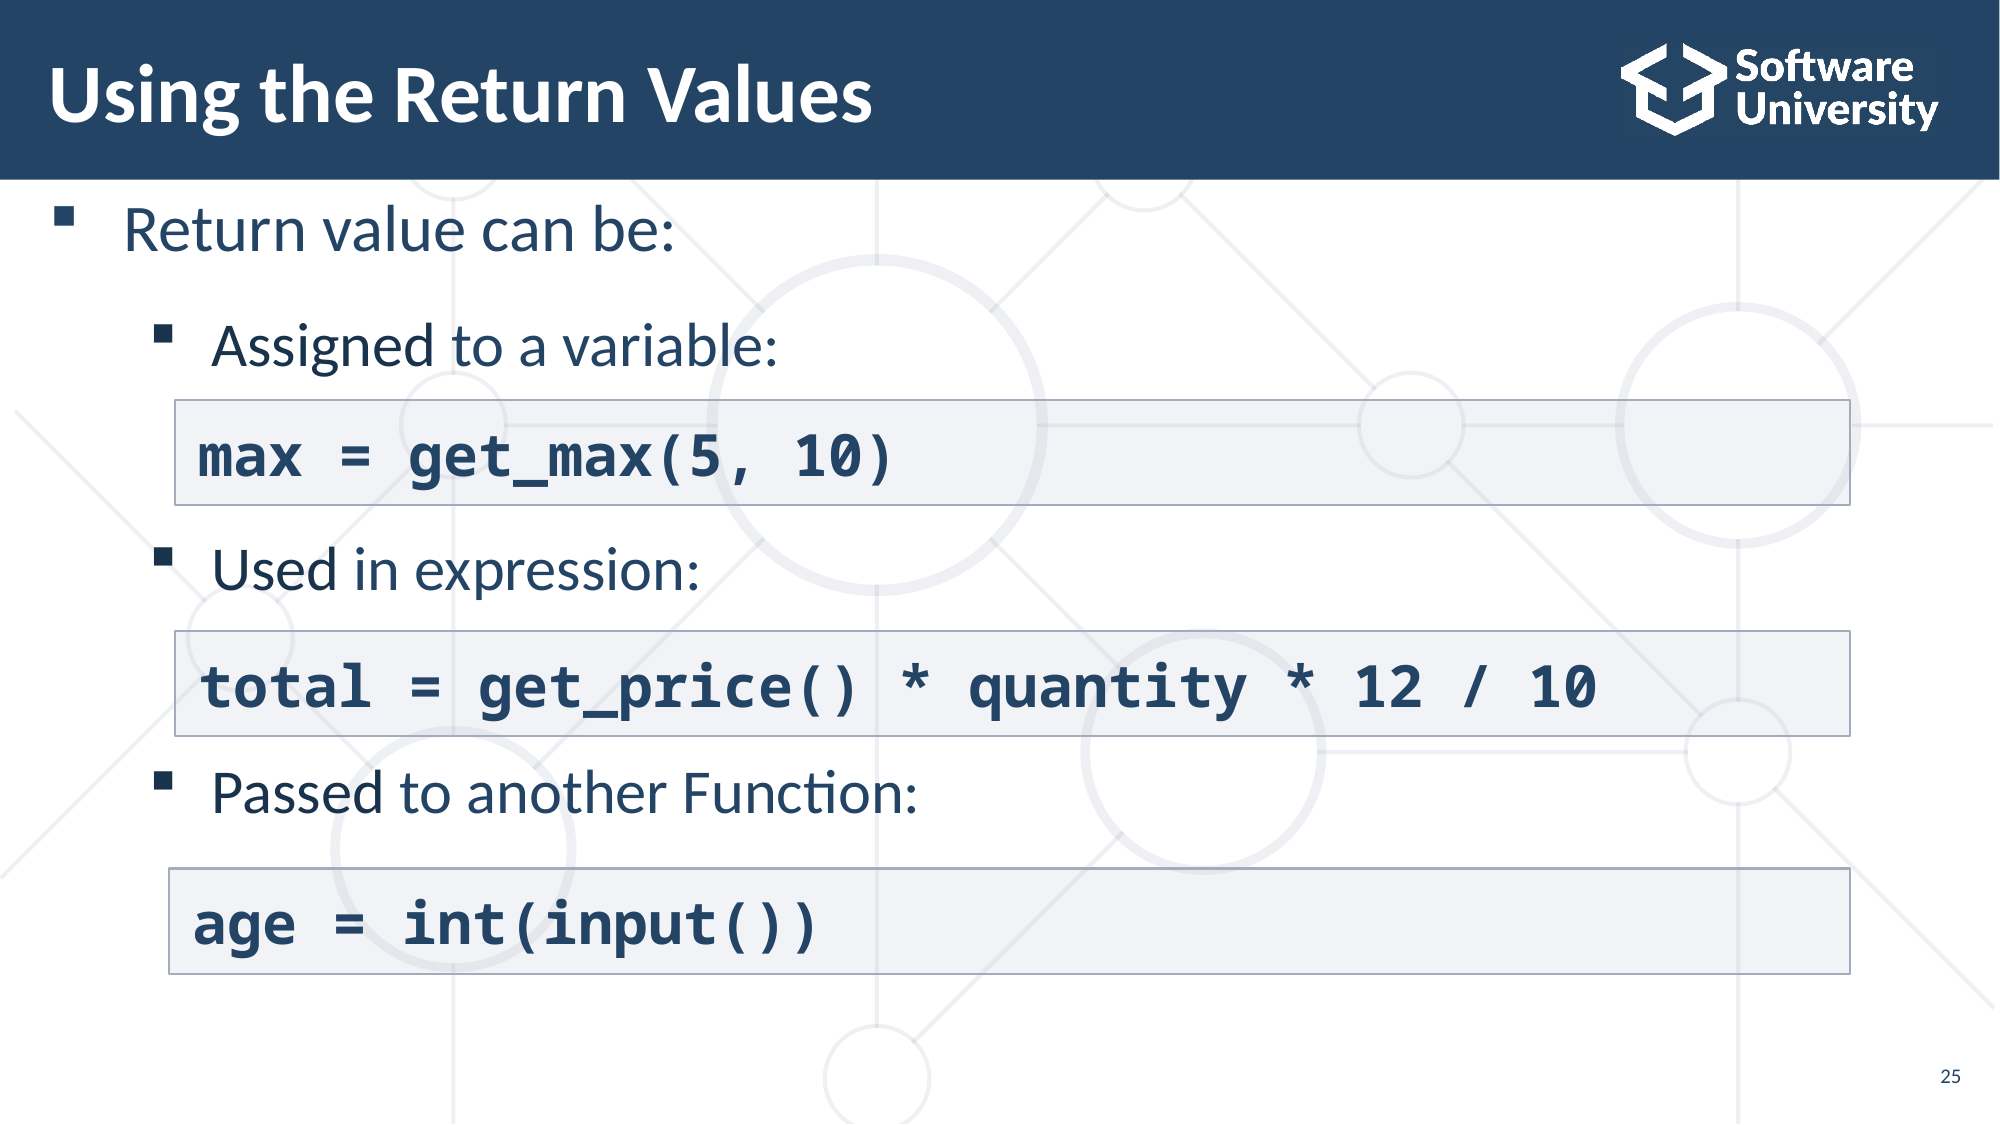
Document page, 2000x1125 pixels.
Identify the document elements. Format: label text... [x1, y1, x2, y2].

picture [1621, 43, 1939, 136]
text_box total = get_price() * quantity * 12 / 10 [174, 631, 1850, 737]
text_box max = get_max(5, 10) [174, 399, 1850, 506]
slide_number 25 [1896, 1049, 1968, 1101]
list Return value can be: Assigned to a variable: Used in expression: Passed to another Function: [31, 162, 1968, 1103]
text_box age = int(input()) [169, 868, 1850, 974]
title Using the Return Values [31, 16, 1591, 162]
